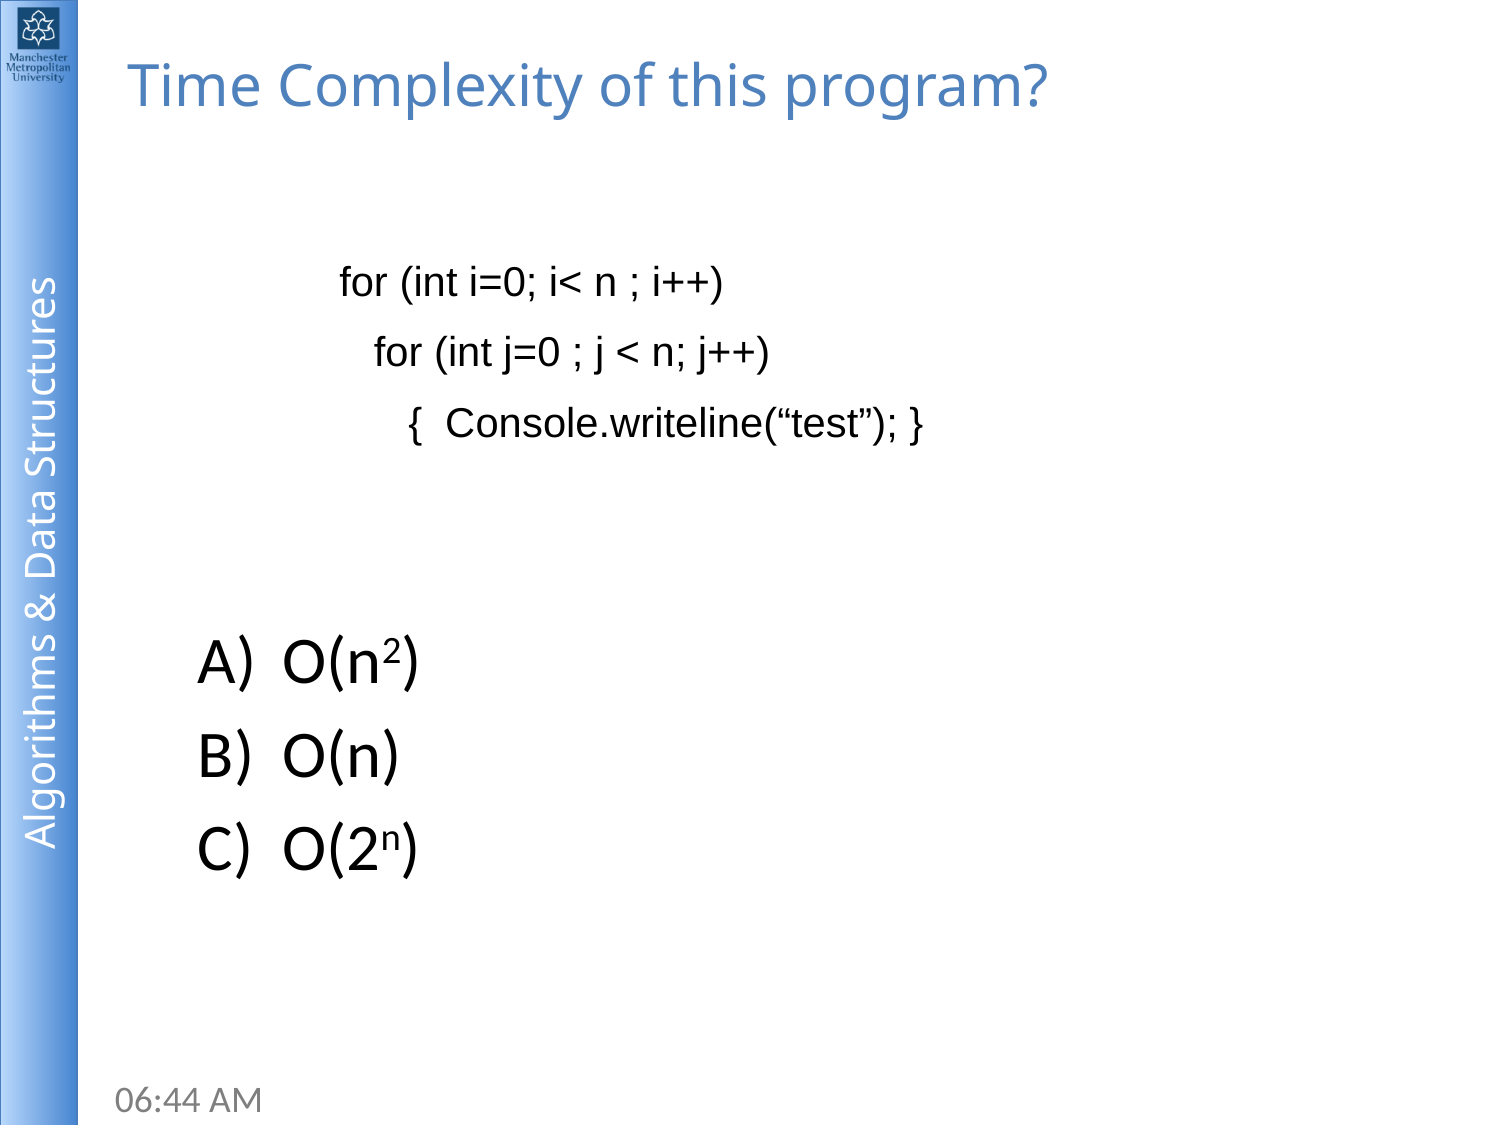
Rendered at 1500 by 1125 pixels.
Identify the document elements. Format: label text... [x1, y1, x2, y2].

title Time Complexity of this program? [112, 23, 1500, 142]
text_box for (int i=0; i< n ; i++) for (int j=0 ; j < n; j++) { Console.writeline(“test”); } [324, 176, 1247, 454]
list O(n2) O(n) O(2n) [183, 609, 933, 1125]
picture [5, 7, 70, 83]
